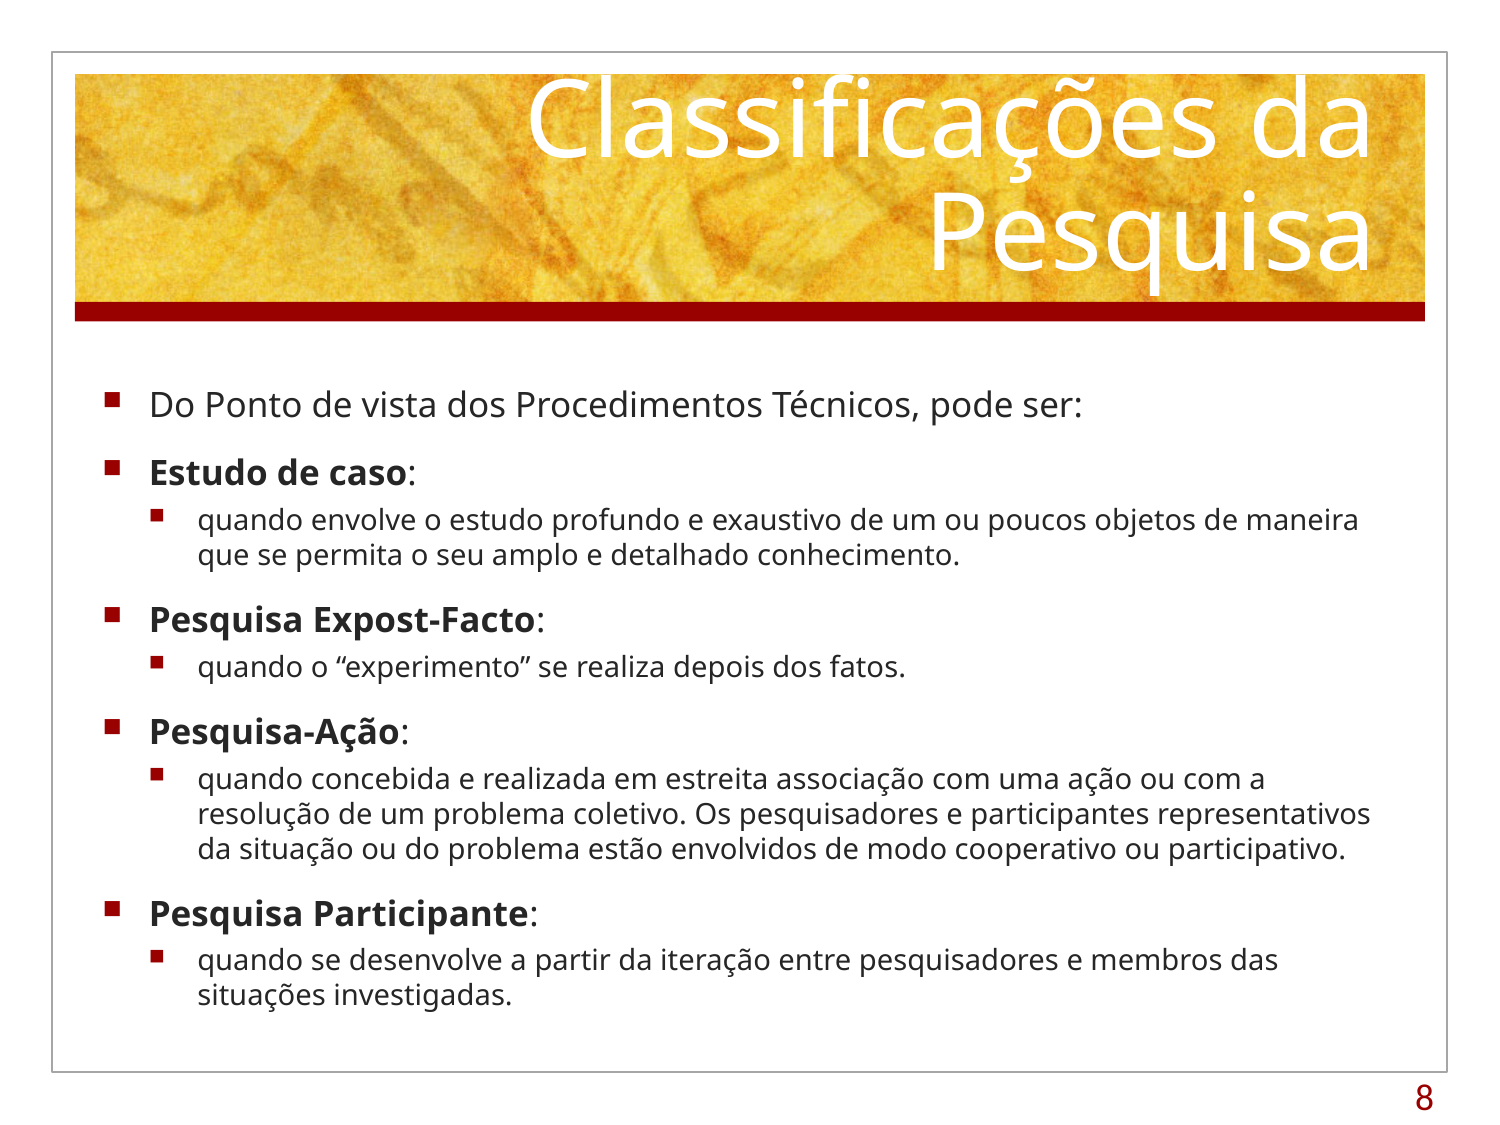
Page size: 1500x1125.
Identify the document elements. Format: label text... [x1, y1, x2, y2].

slide_number 8 [1400, 1065, 1488, 1125]
picture [75, 74, 1425, 301]
list Do Ponto de vista dos Procedimentos Técnicos, pode ser: Estudo de caso: quando envolve o estudo profundo e exaustivo de um ou poucos objetos de maneira que se permita o seu amplo e detalhado conhecimento. Pesquisa Expost-Facto: quando o “experimento” se realiza depois dos fatos. Pesquisa-Ação: quando concebida e realizada em estreita associação com uma ação ou com a resolução de um problema coletivo. Os pesquisadores e participantes representativos da situação ou do problema estão envolvidos de modo cooperativo ou participativo. Pesquisa Participante: quando se desenvolve a partir da iteração entre pesquisadores e membros das situações investigadas. [87, 375, 1392, 1050]
title Classificações da Pesquisa [108, 74, 1392, 292]
